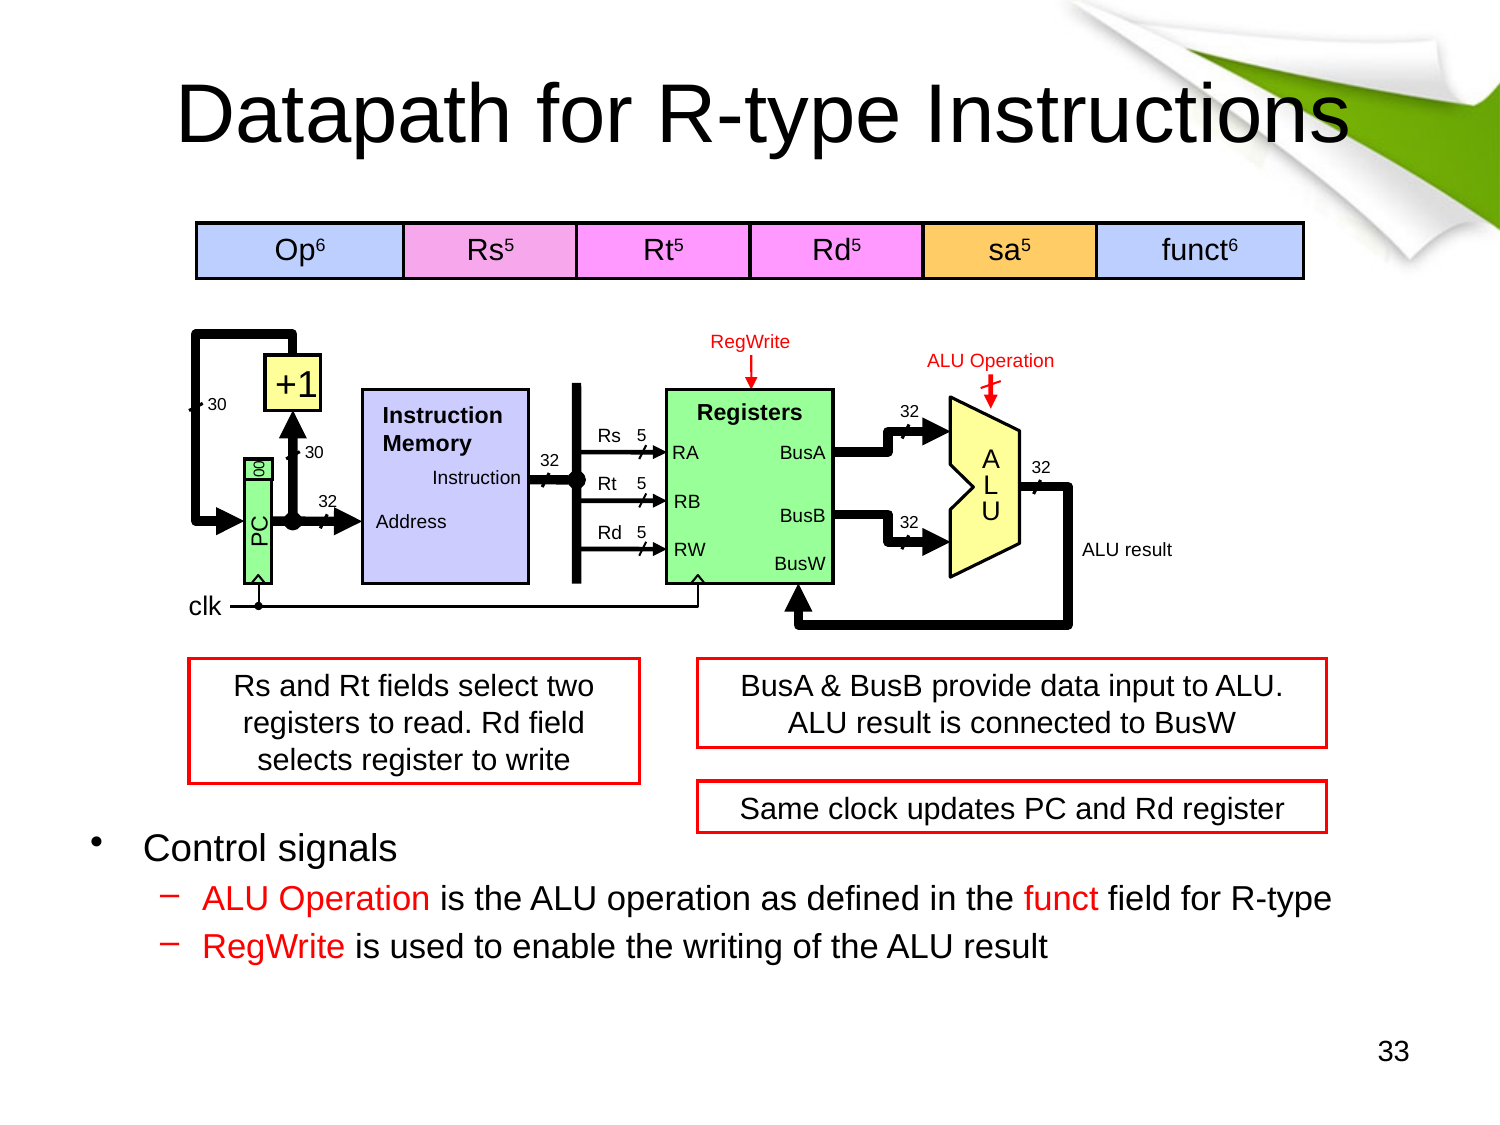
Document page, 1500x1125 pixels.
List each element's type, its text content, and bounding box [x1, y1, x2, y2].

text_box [702, 326, 799, 388]
list Control signals ALU Operation is the ALU operation as defined in the funct field for R-type RegWrite is used to enable the writing of the ALU result [75, 815, 1425, 996]
picture [0, 0, 1500, 1125]
title Datapath for R-type Instructions [88, 15, 1439, 203]
slide_number 33 [1074, 1024, 1425, 1103]
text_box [195, 222, 1305, 279]
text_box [188, 582, 699, 619]
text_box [798, 396, 1187, 626]
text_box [910, 346, 1071, 395]
text_box Same clock updates PC and Rd register [697, 781, 1327, 833]
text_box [576, 389, 834, 584]
text_box Rs and Rt fields select two registers to read. Rd field selects register to write [188, 658, 640, 784]
text_box BusA & BusB provide data input to ALU. ALU result is connected to BusW [697, 658, 1327, 748]
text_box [188, 333, 577, 582]
